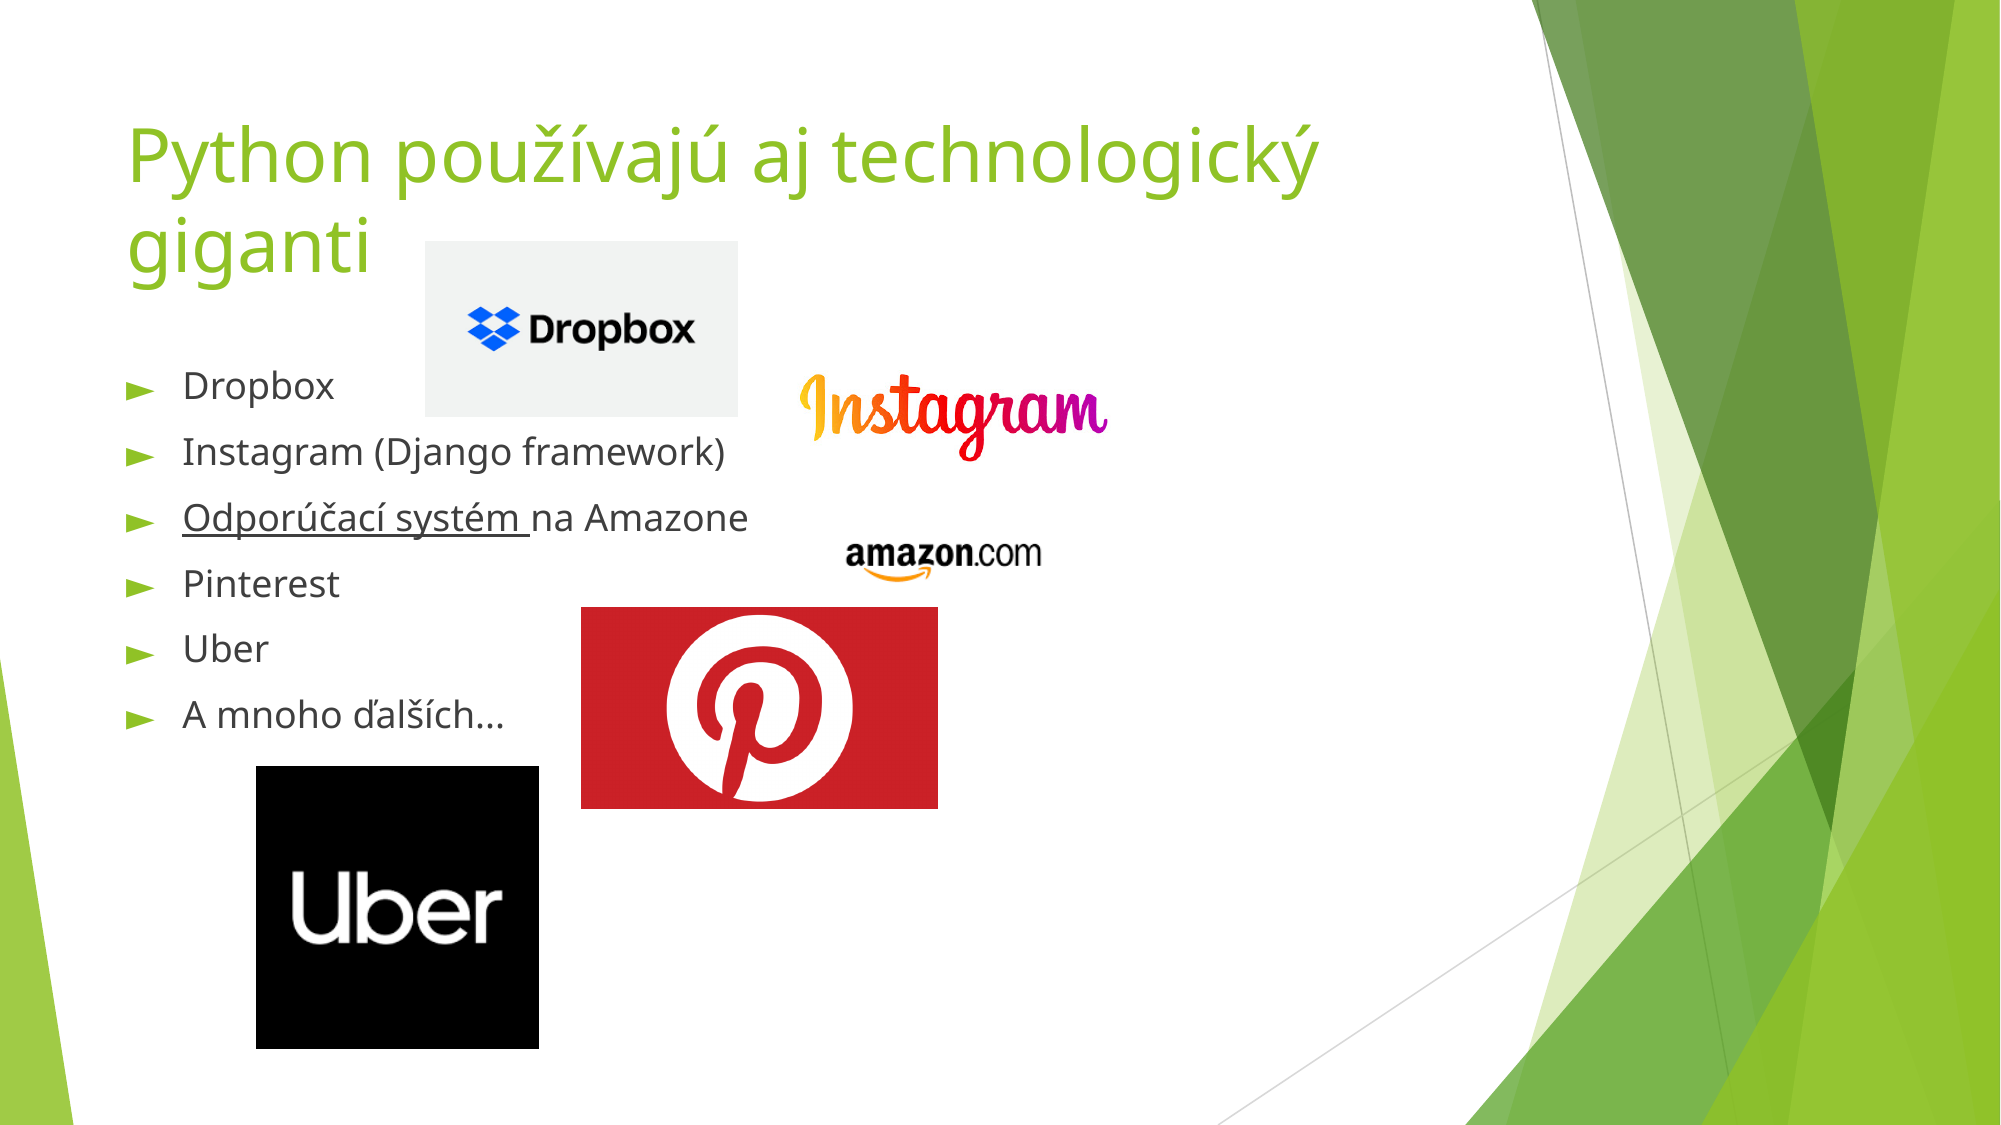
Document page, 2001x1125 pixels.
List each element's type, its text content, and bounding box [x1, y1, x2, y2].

picture [581, 319, 1154, 810]
list Dropbox Instagram (Django framework) Odporúčací systém na Amazone Pinterest Uber A mnoho ďalších... [111, 354, 1522, 992]
title Python používajú aj technologický giganti [111, 99, 1522, 317]
picture [425, 241, 738, 417]
picture [255, 766, 539, 1050]
